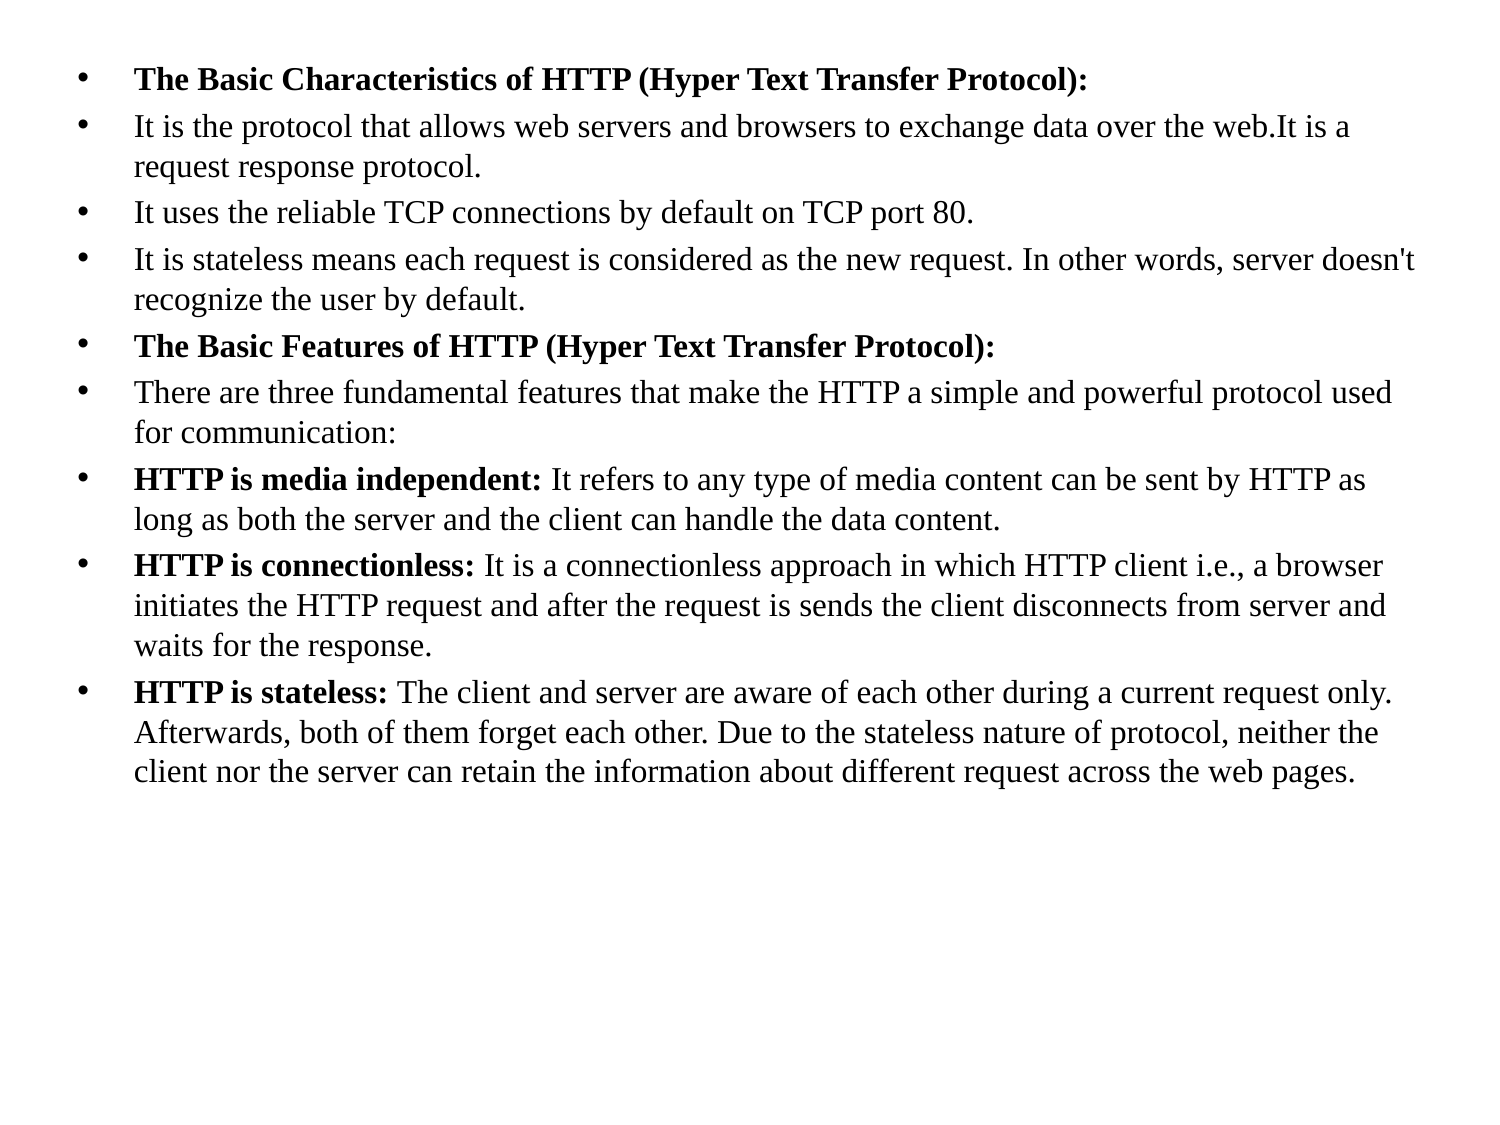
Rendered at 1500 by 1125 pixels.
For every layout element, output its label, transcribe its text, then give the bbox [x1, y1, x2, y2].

list The Basic Characteristics of HTTP (Hyper Text Transfer Protocol): It is the protocol that allows web servers and browsers to exchange data over the web.It is a request response protocol. It uses the reliable TCP connections by default on TCP port 80. It is stateless means each request is considered as the new request. In other words, server doesn't recognize the user by default. The Basic Features of HTTP (Hyper Text Transfer Protocol): There are three fundamental features that make the HTTP a simple and powerful protocol used for communication: HTTP is media independent: It refers to any type of media content can be sent by HTTP as long as both the server and the client can handle the data content. HTTP is connectionless: It is a connectionless approach in which HTTP client i.e., a browser initiates the HTTP request and after the request is sends the client disconnects from server and waits for the response. HTTP is stateless: The client and server are aware of each other during a current request only. Afterwards, both of them forget each other. Due to the stateless nature of protocol, neither the client nor the server can retain the information about different request across the web pages. [62, 50, 1450, 1075]
